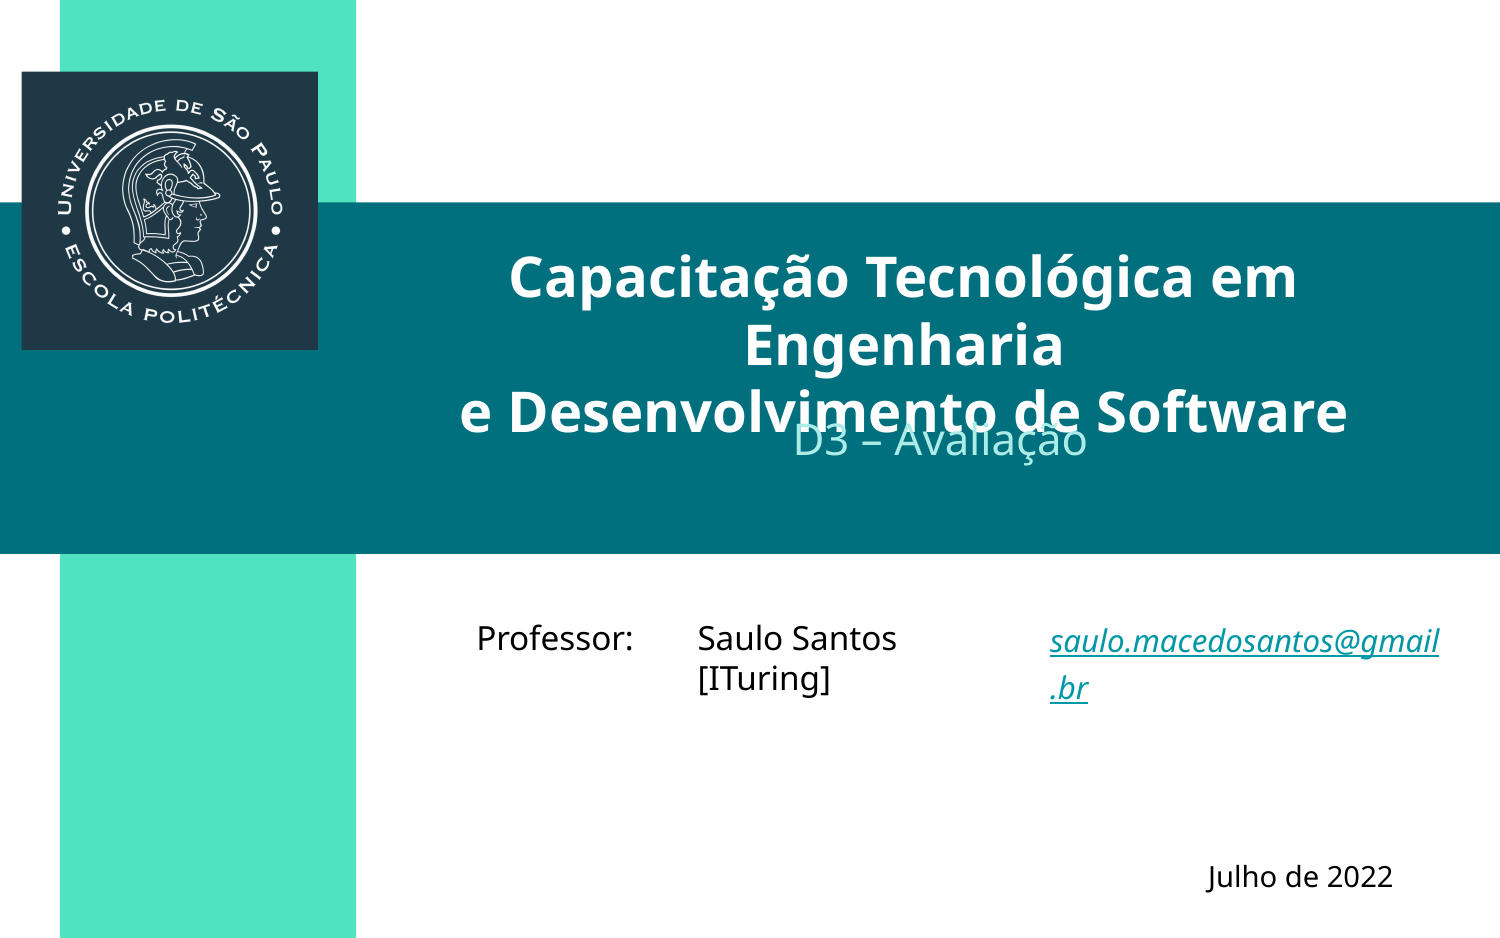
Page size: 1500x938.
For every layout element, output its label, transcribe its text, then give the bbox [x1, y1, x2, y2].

text_box Capacitação Tecnológica em Engenharia e Desenvolvimento de Software [329, 226, 1479, 397]
text_box [21, 71, 318, 89]
text_box Professor: [461, 602, 672, 802]
text_box Julho de 2022 [1193, 843, 1449, 892]
text_box Saulo Santos [ITuring] [682, 602, 1035, 815]
text_box [0, 202, 1500, 554]
text_box [21, 340, 318, 350]
text_box [59, 554, 357, 938]
text_box D3 – Avaliação [397, 396, 1484, 518]
text_box saulo.macedosantos@gmail.br [1035, 602, 1474, 815]
picture [10, 90, 330, 331]
text_box [59, 0, 357, 202]
